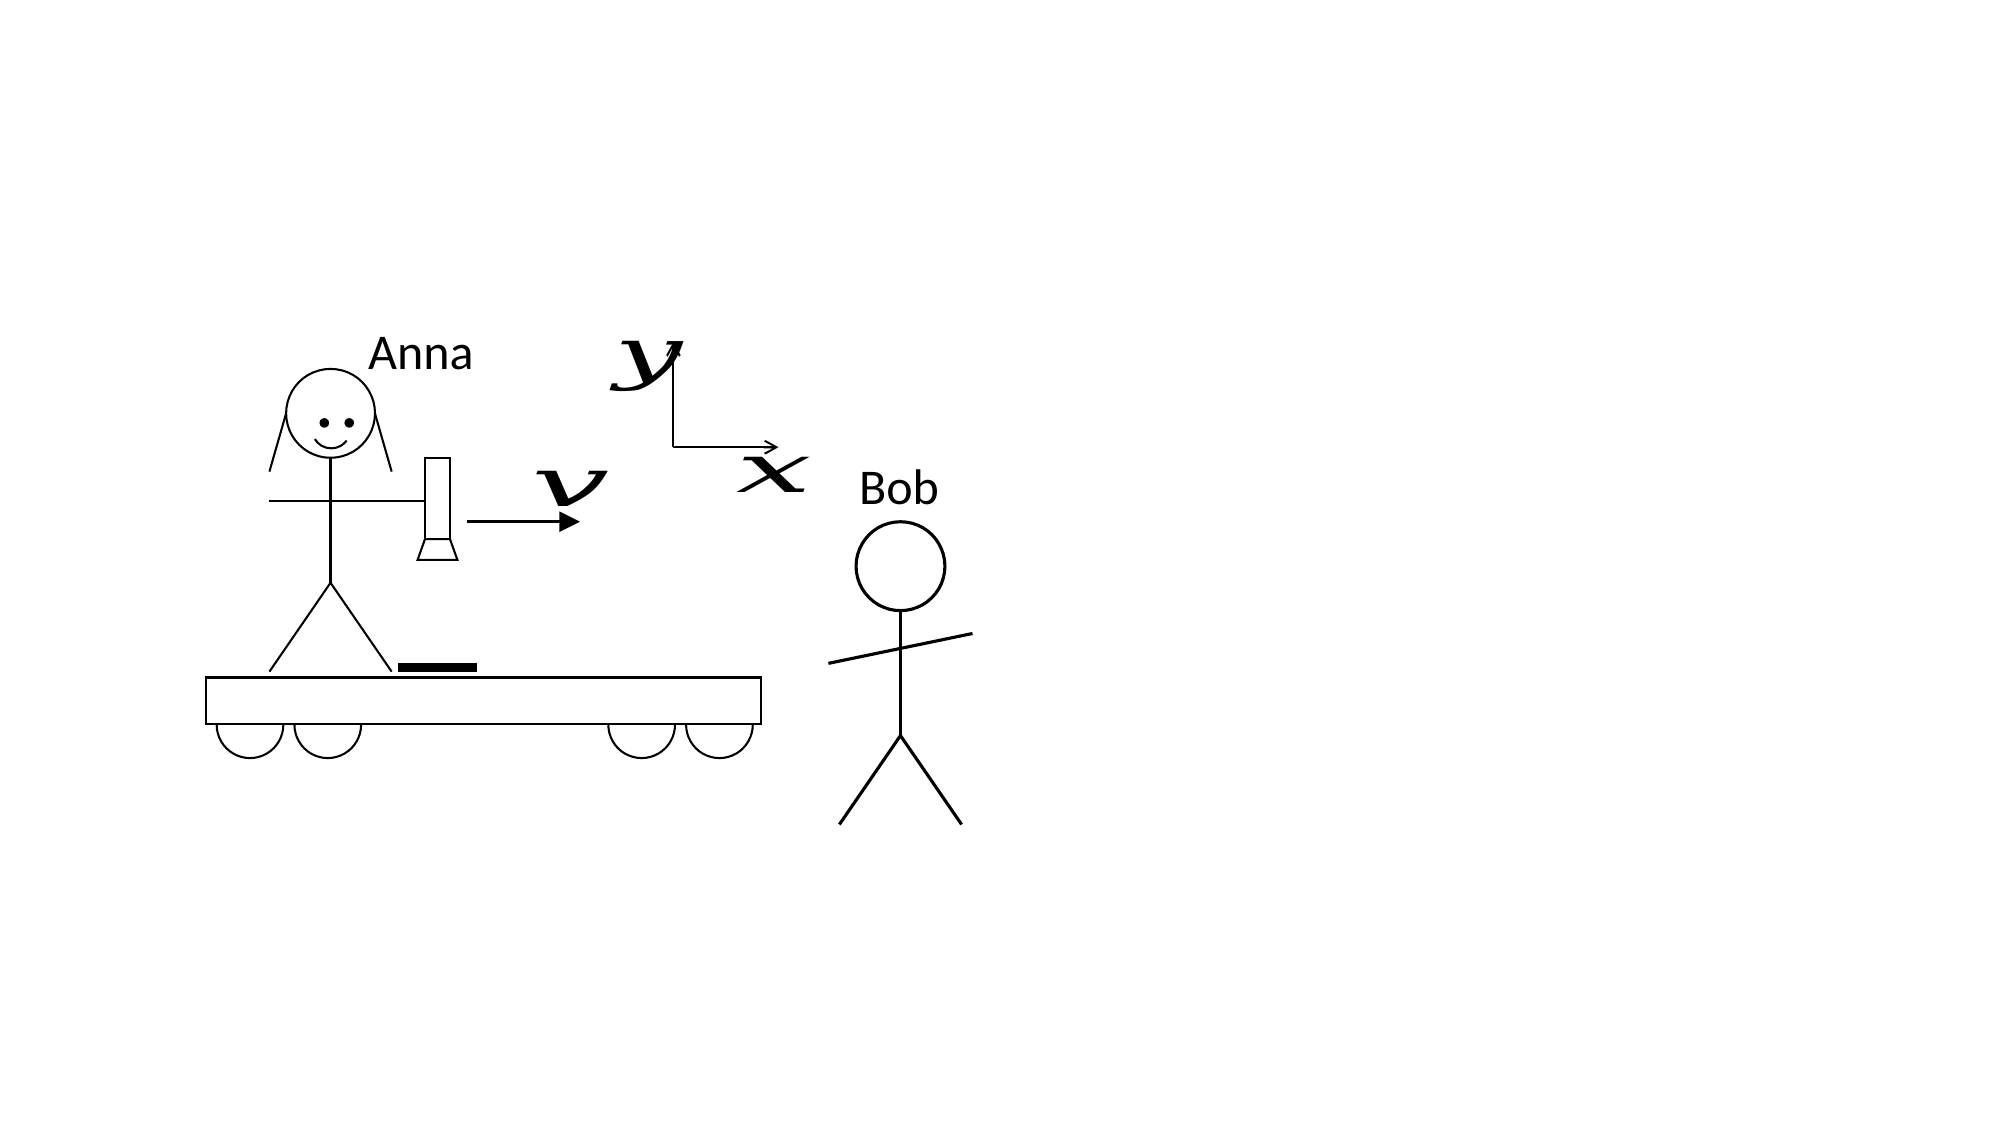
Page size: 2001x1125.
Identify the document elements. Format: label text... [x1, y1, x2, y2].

text_box Bob [825, 447, 973, 523]
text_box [828, 521, 973, 825]
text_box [417, 457, 458, 560]
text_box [205, 677, 762, 758]
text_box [269, 368, 392, 672]
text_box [607, 316, 816, 509]
text_box Anna [347, 311, 495, 387]
